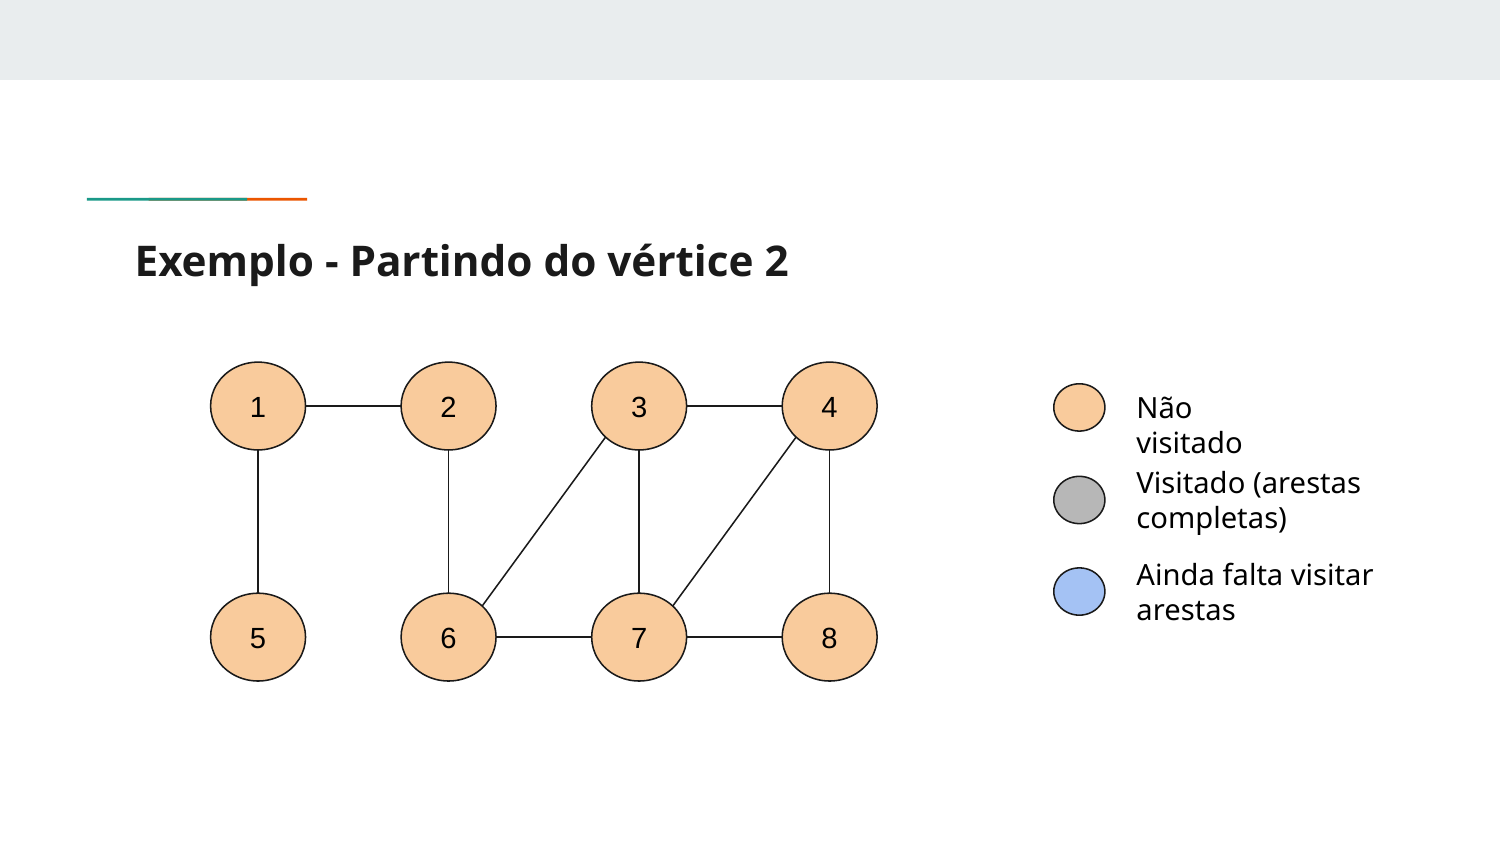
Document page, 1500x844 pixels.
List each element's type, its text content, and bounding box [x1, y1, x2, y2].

text_box 6 [401, 593, 496, 682]
text_box [1053, 476, 1105, 524]
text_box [481, 436, 606, 607]
text_box 1 [210, 362, 306, 450]
text_box [1053, 567, 1105, 616]
text_box [1053, 383, 1105, 432]
text_box 7 [591, 593, 687, 682]
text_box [672, 436, 797, 607]
title Exemplo - Partindo do vértice 2 [119, 216, 1381, 305]
text_box 5 [210, 593, 306, 682]
text_box 4 [782, 362, 878, 450]
text_box Ainda falta visitar arestas [1121, 540, 1431, 641]
text_box 3 [591, 362, 687, 450]
text_box Visitado (arestas completas) [1121, 449, 1431, 540]
text_box Não visitado [1121, 374, 1321, 449]
text_box 8 [782, 593, 878, 682]
text_box 2 [401, 362, 497, 450]
